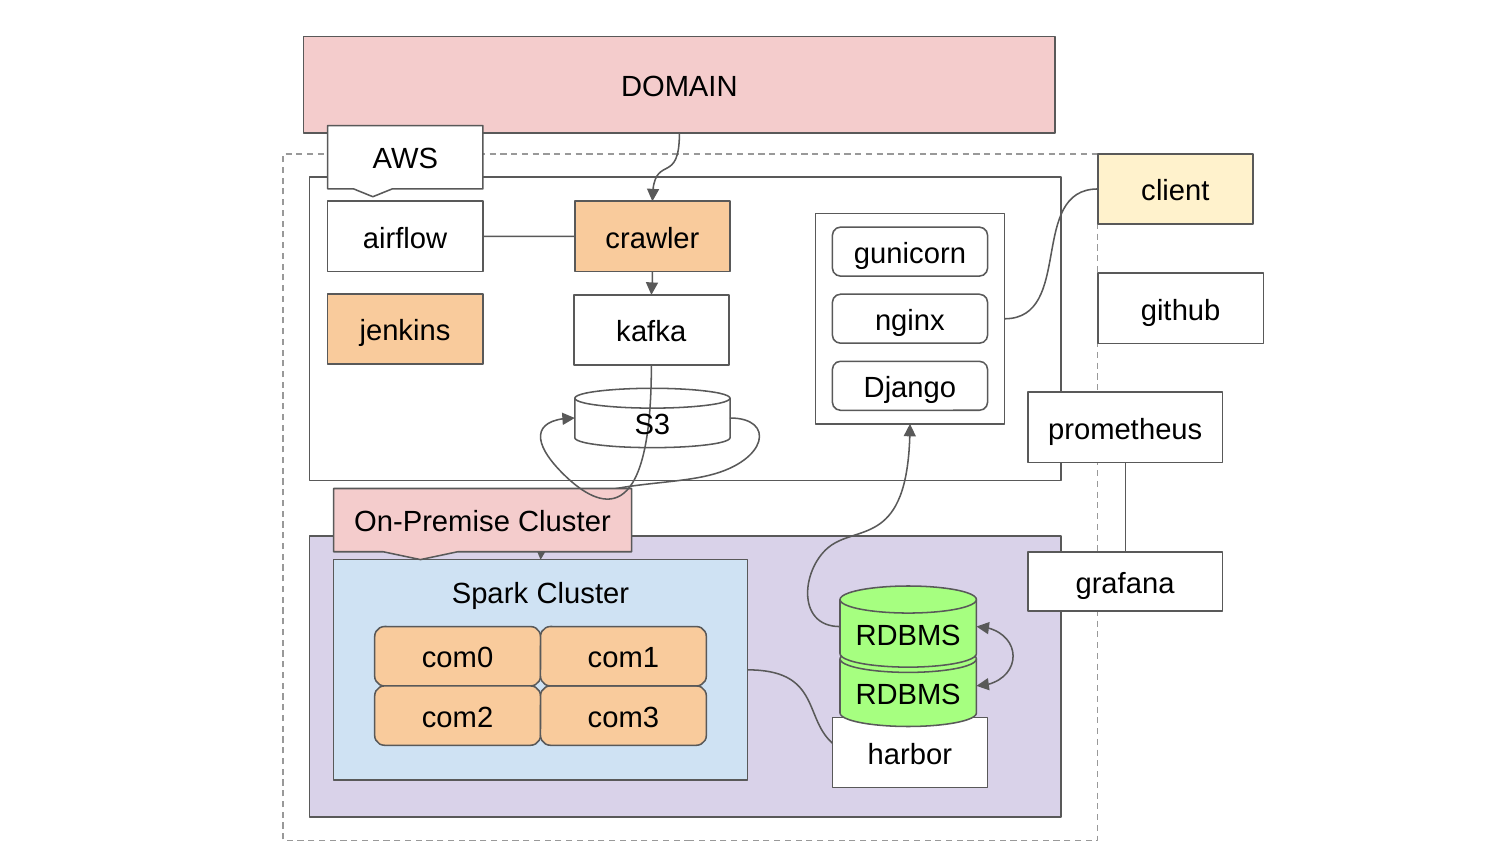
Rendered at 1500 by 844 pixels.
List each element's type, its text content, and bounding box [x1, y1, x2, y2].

text_box Spark Cluster [333, 559, 748, 781]
text_box nginx [832, 294, 988, 344]
text_box RDBMS [840, 656, 977, 727]
text_box Django [832, 361, 988, 411]
text_box crawler [574, 201, 730, 272]
text_box airflow [327, 201, 483, 272]
text_box client [1097, 153, 1254, 225]
text_box DOMAIN [303, 36, 1056, 134]
text_box [309, 535, 1062, 818]
text_box github [1097, 273, 1264, 344]
text_box kafka [573, 294, 729, 366]
text_box gunicorn [832, 227, 988, 277]
text_box grafana [1027, 551, 1223, 612]
text_box com0 [374, 626, 540, 686]
text_box AWS [327, 125, 483, 197]
text_box S3 [574, 388, 731, 448]
text_box On-Premise Cluster [333, 488, 535, 560]
text_box com1 [540, 626, 707, 686]
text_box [1004, 188, 1099, 319]
text_box [815, 213, 1005, 424]
text_box prometheus [1027, 392, 1223, 463]
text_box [540, 447, 653, 560]
text_box jenkins [327, 293, 483, 365]
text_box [747, 669, 841, 687]
text_box [652, 177, 1062, 481]
text_box [283, 153, 1098, 841]
text_box com2 [374, 685, 540, 746]
text_box RDBMS [840, 586, 977, 668]
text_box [631, 153, 701, 181]
text_box [309, 177, 651, 481]
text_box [827, 503, 991, 507]
text_box harbor [832, 717, 988, 788]
text_box com3 [540, 686, 707, 746]
